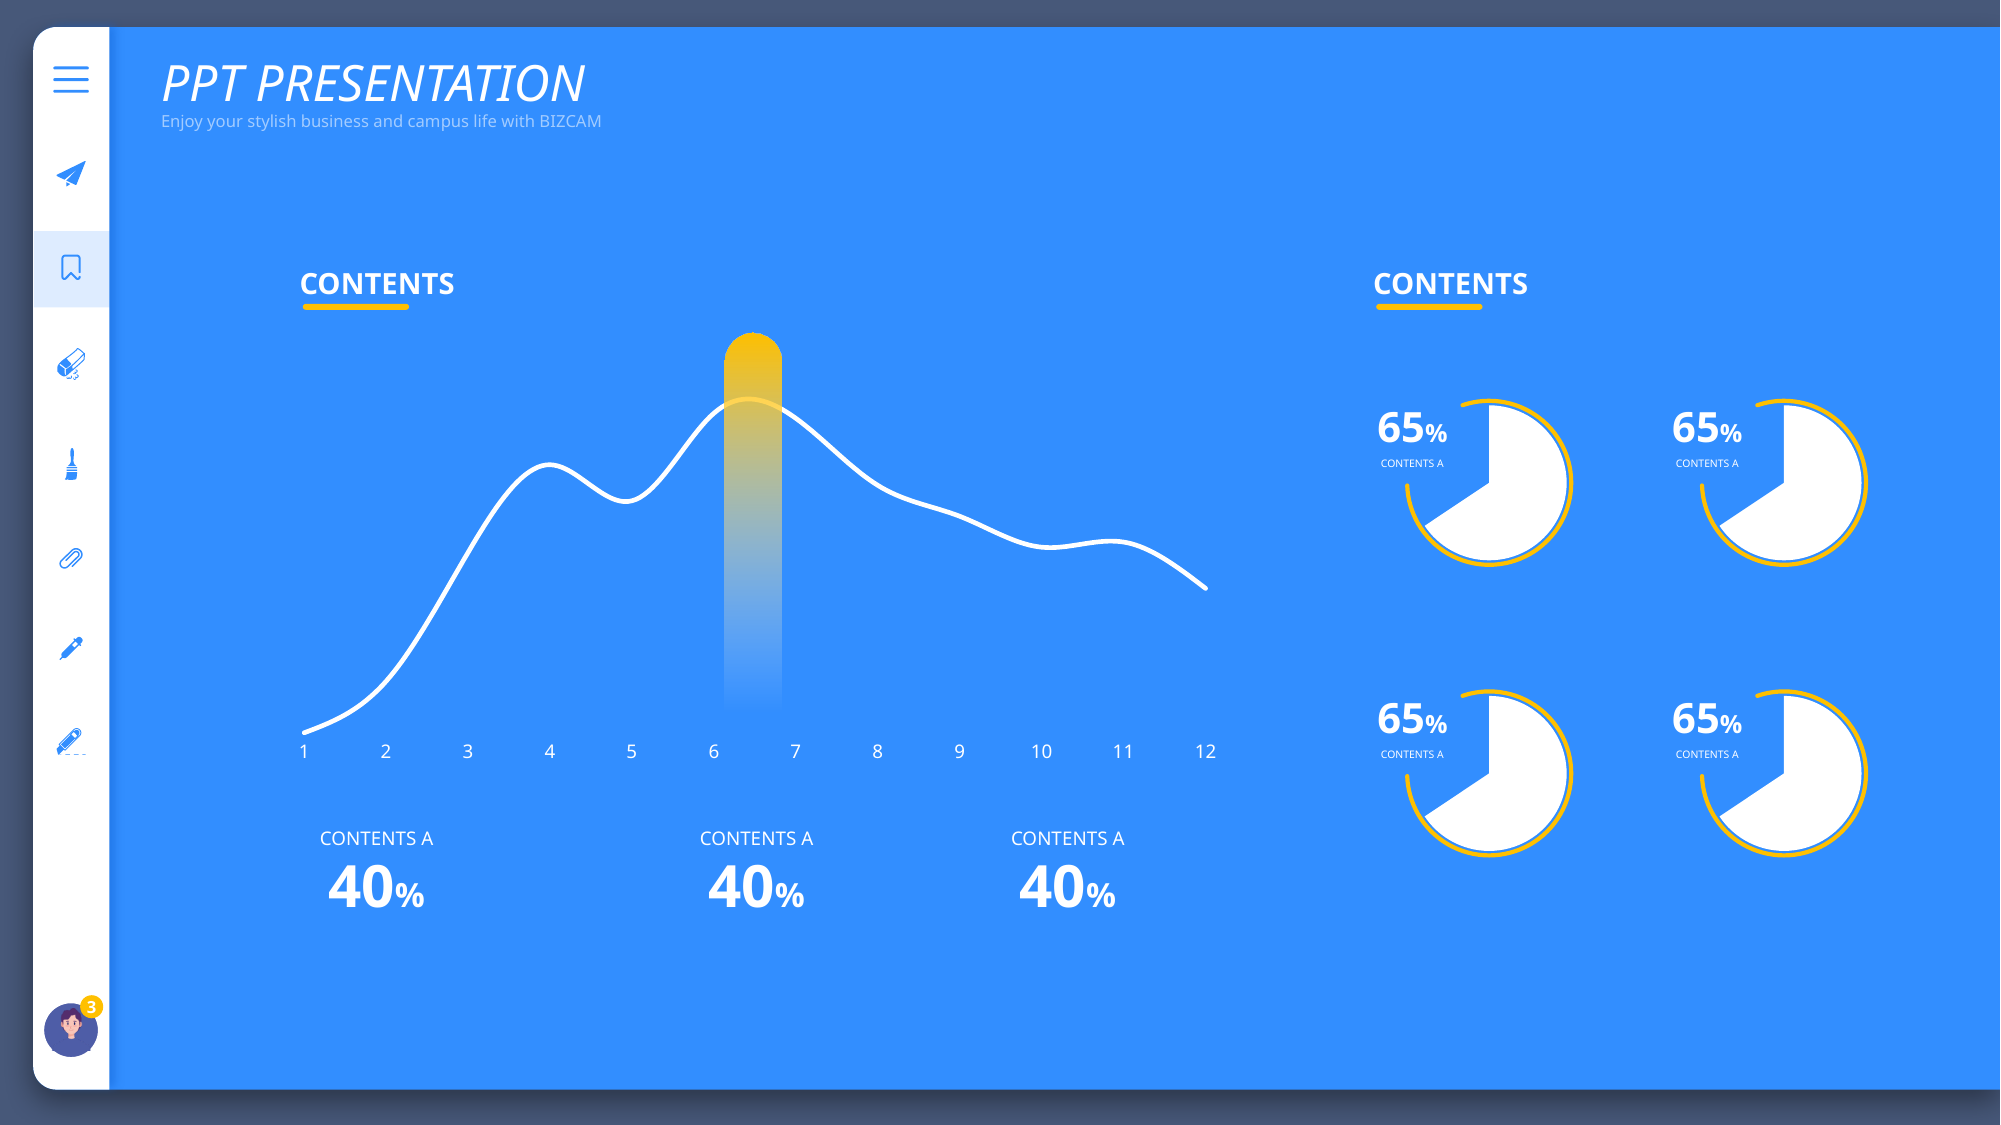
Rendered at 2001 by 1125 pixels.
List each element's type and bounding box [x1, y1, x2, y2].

chart [242, 363, 1268, 774]
text_box [33, 27, 2000, 1090]
